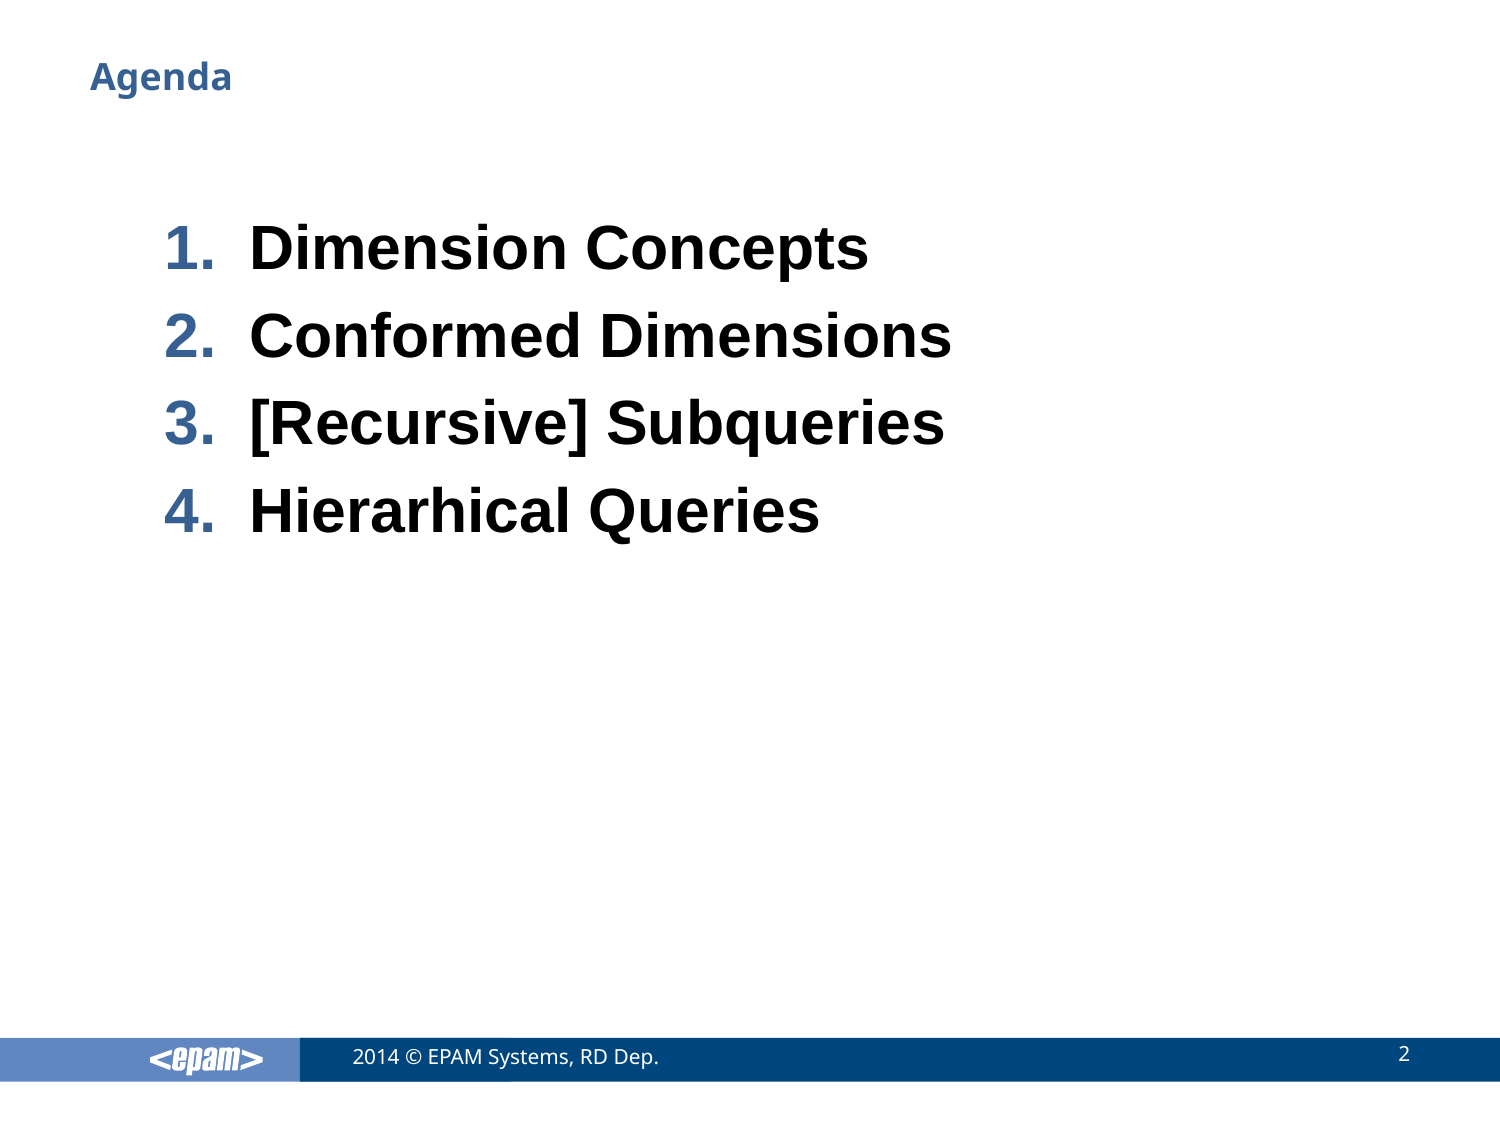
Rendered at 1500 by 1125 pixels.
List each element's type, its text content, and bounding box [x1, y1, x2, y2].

footer 2014 © EPAM Systems, RD Dep. [337, 1028, 738, 1088]
title Agenda [75, 45, 1425, 163]
list Dimension Concepts Conformed Dimensions [Recursive] Subqueries Hierarhical Queries [150, 200, 1350, 988]
slide_number 2 [1262, 1025, 1425, 1085]
